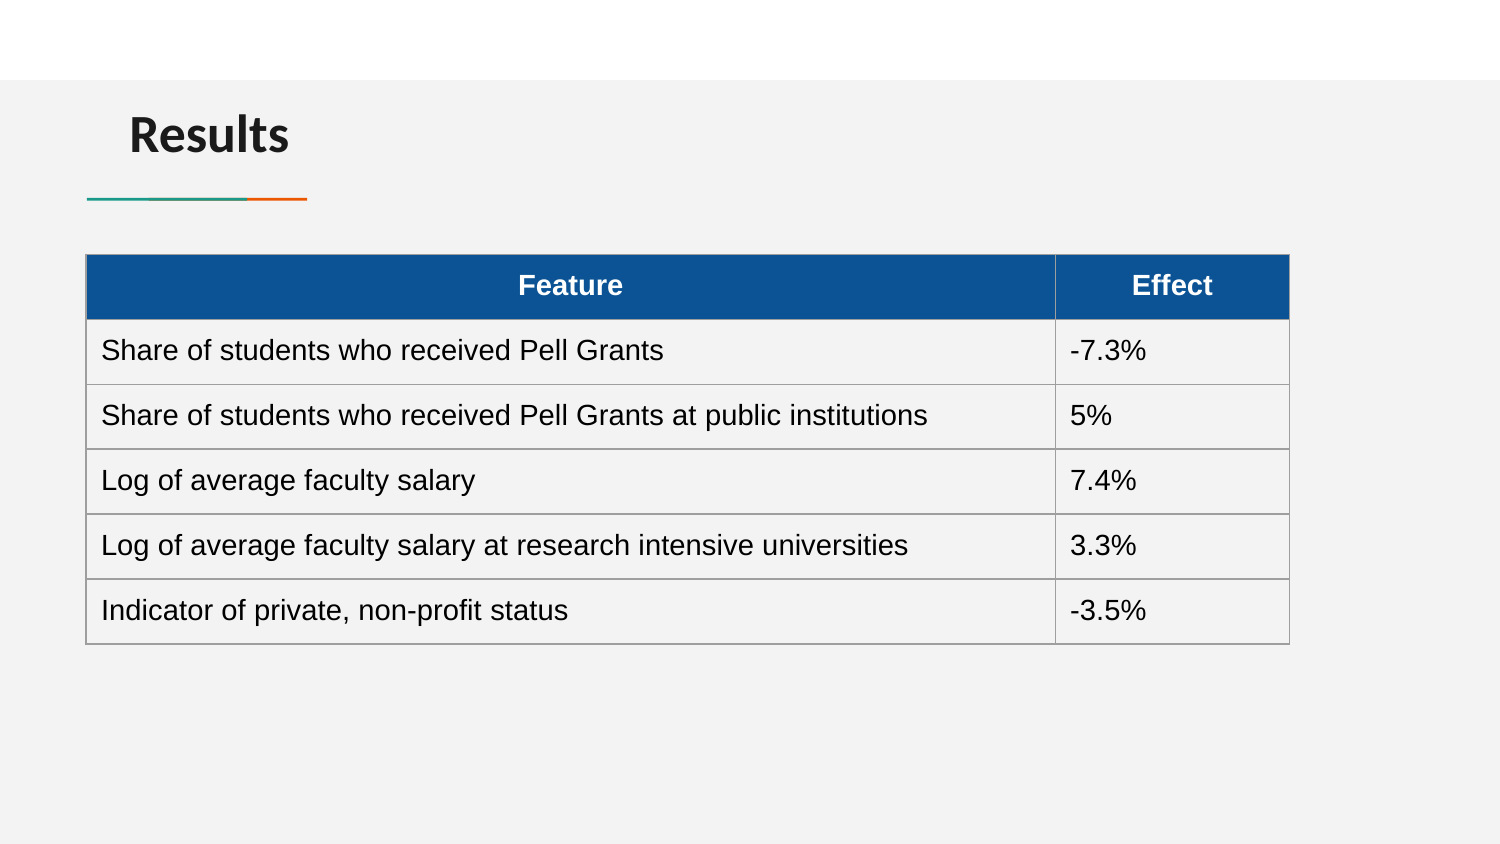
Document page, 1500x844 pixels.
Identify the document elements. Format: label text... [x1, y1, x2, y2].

table_cell Share of students who received Pell Grants at public institutions [87, 385, 1055, 448]
table_cell Indicator of private, non-profit status [87, 580, 1055, 643]
table_cell Log of average faculty salary at research intensive universities [87, 515, 1055, 578]
table_cell Share of students who received Pell Grants [87, 320, 1055, 384]
table_header Feature [87, 255, 1055, 319]
title Results [114, 84, 1376, 164]
table_cell Log of average faculty salary [87, 450, 1055, 513]
table_header Effect [1056, 255, 1289, 319]
table_cell -3.5% [1056, 580, 1289, 643]
table_cell 7.4% [1056, 450, 1289, 513]
table_cell -7.3% [1056, 320, 1289, 384]
table_cell 3.3% [1056, 515, 1289, 578]
table_cell 5% [1056, 385, 1289, 448]
subtitle [75, 223, 1347, 757]
